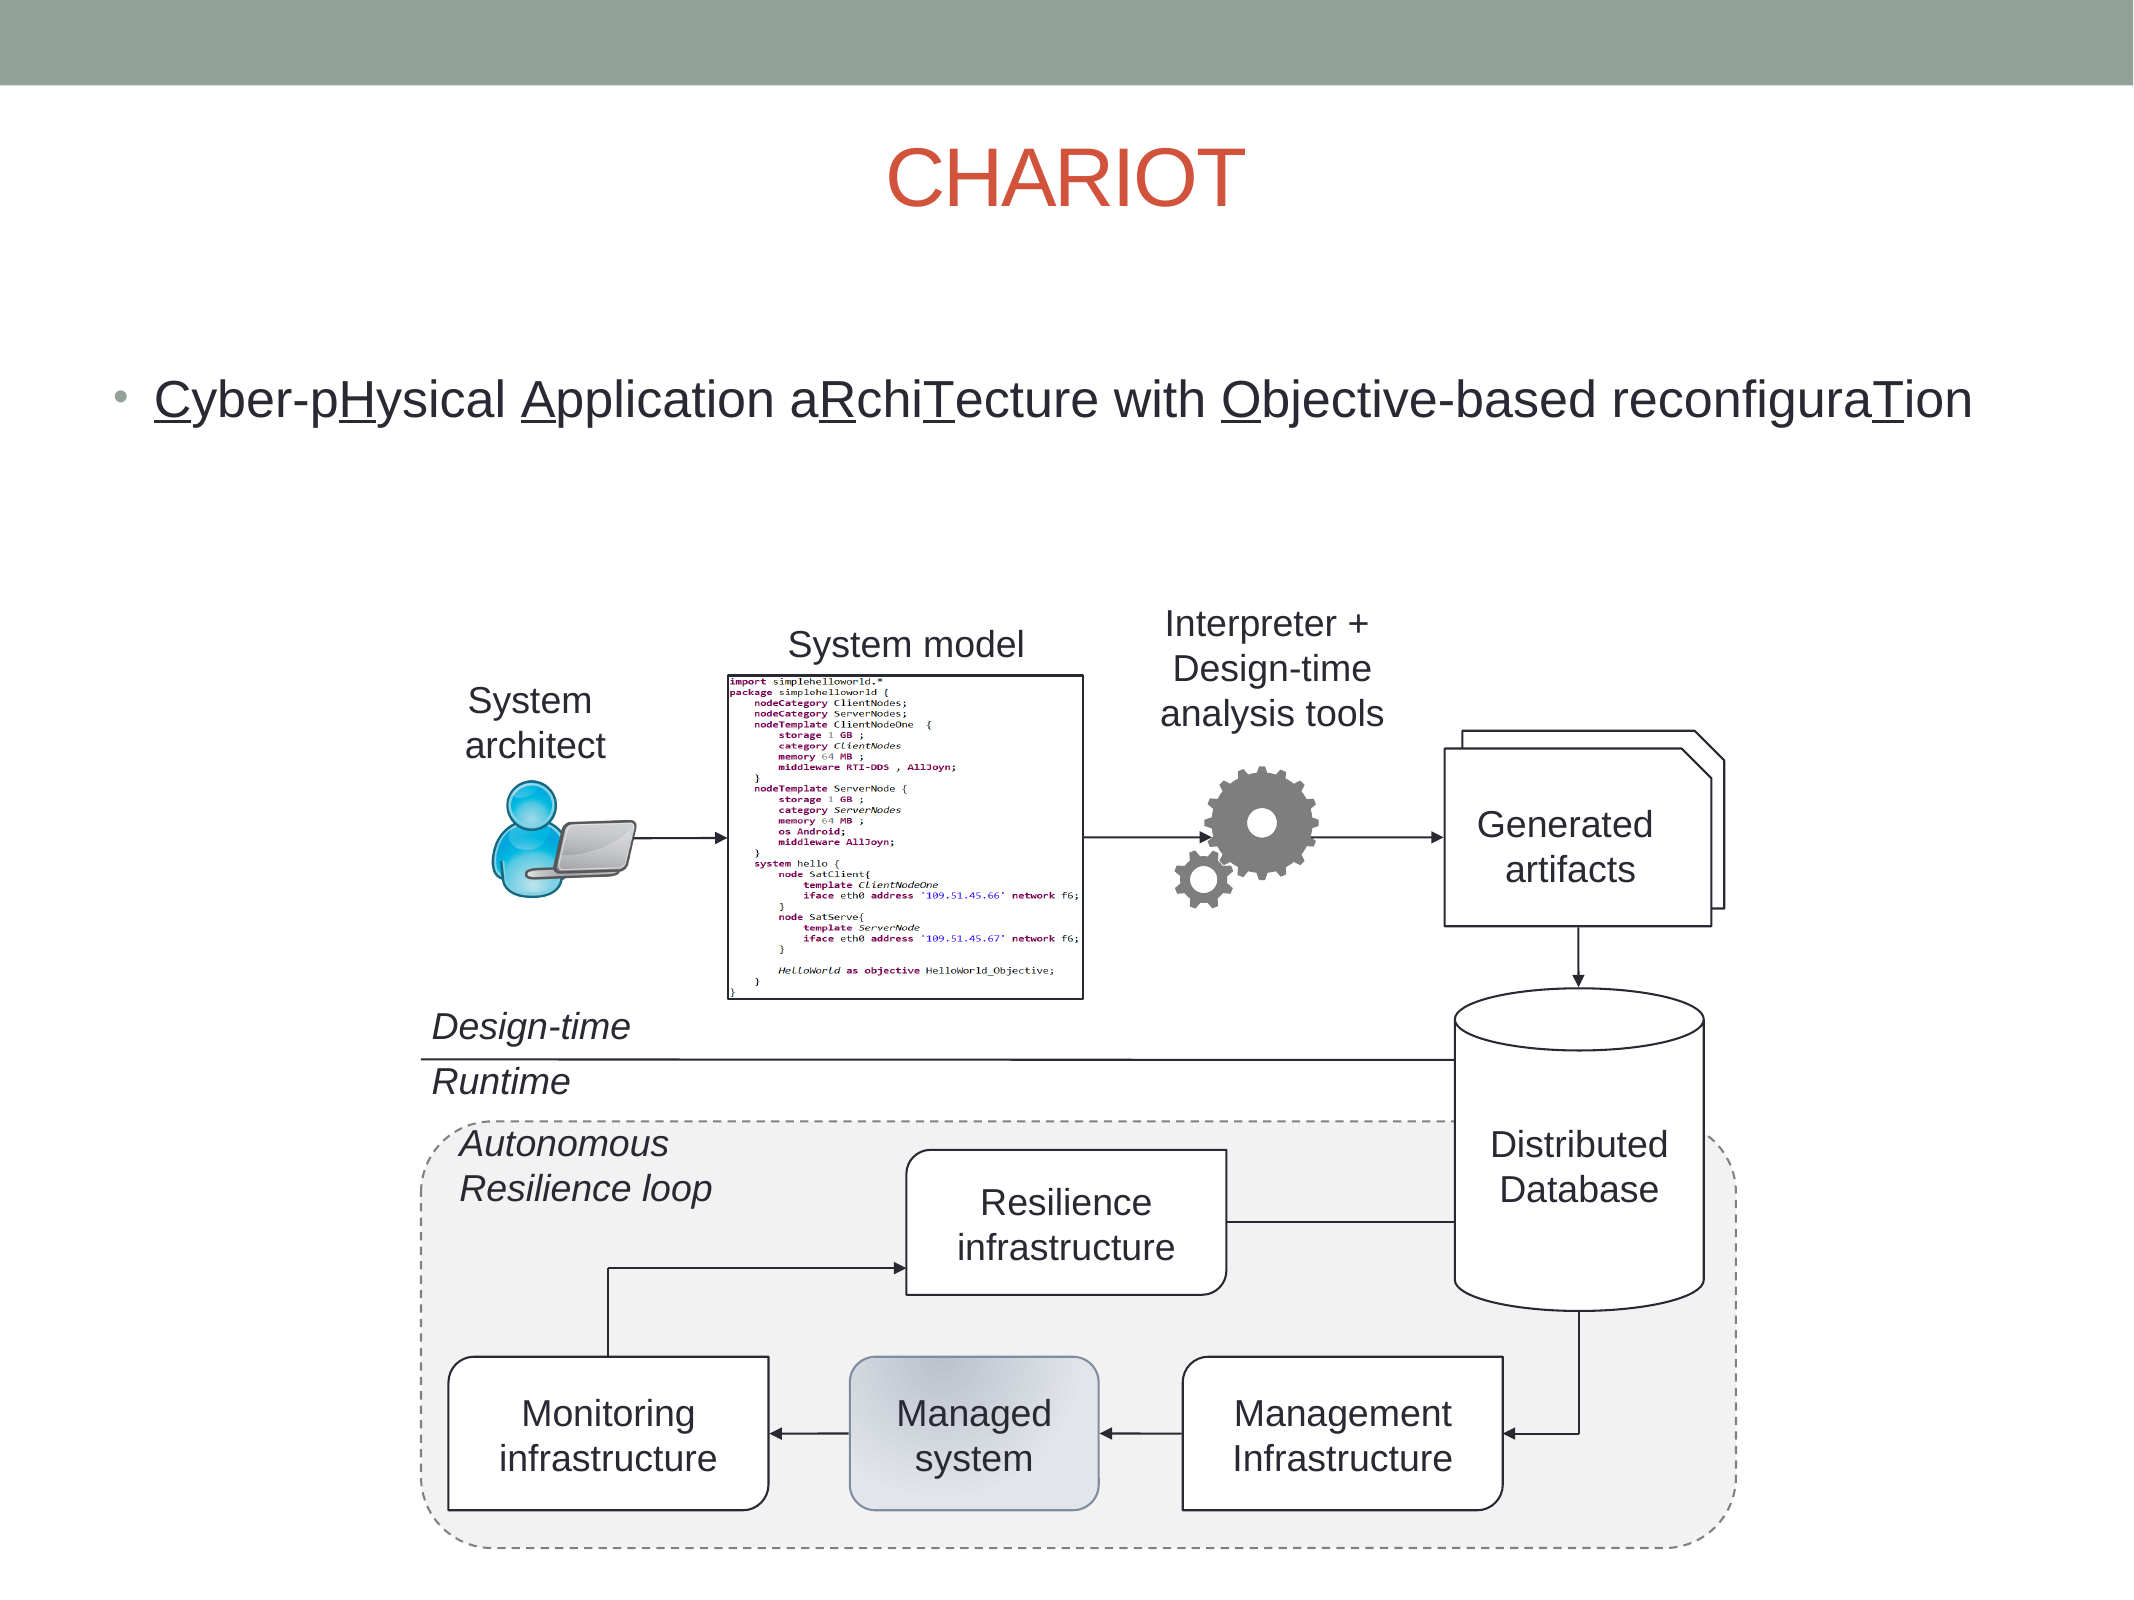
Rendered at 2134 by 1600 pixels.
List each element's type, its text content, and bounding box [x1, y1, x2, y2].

picture [728, 676, 1083, 999]
text_box [1720, 756, 1725, 909]
text_box System model [737, 609, 1076, 669]
text_box System architect [420, 665, 651, 778]
text_box [1107, 1427, 1177, 1440]
text_box [608, 1261, 901, 1275]
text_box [1454, 988, 1704, 1312]
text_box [906, 1149, 1227, 1295]
text_box Design-time [420, 991, 724, 1045]
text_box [1182, 1356, 1503, 1511]
text_box [659, 831, 723, 845]
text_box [448, 1356, 769, 1511]
text_box [1326, 831, 1439, 844]
text_box [1510, 1427, 1580, 1440]
text_box Runtime [420, 1045, 724, 1113]
title CHARIOT [106, 39, 2028, 307]
list Cyber-pHysical Application aRchiTecture with Objective-based reconfiguraTion [101, 353, 2023, 583]
text_box [778, 1427, 844, 1440]
text_box Interpreter + Design-time analysis tools [1103, 588, 1442, 745]
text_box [1444, 748, 1712, 927]
text_box Autonomous Resilience loop [448, 1108, 805, 1220]
text_box [1462, 730, 1705, 741]
picture [1174, 765, 1319, 909]
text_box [849, 1356, 1099, 1511]
text_box [421, 1121, 1736, 1549]
picture [473, 768, 651, 912]
text_box [1572, 932, 1585, 981]
